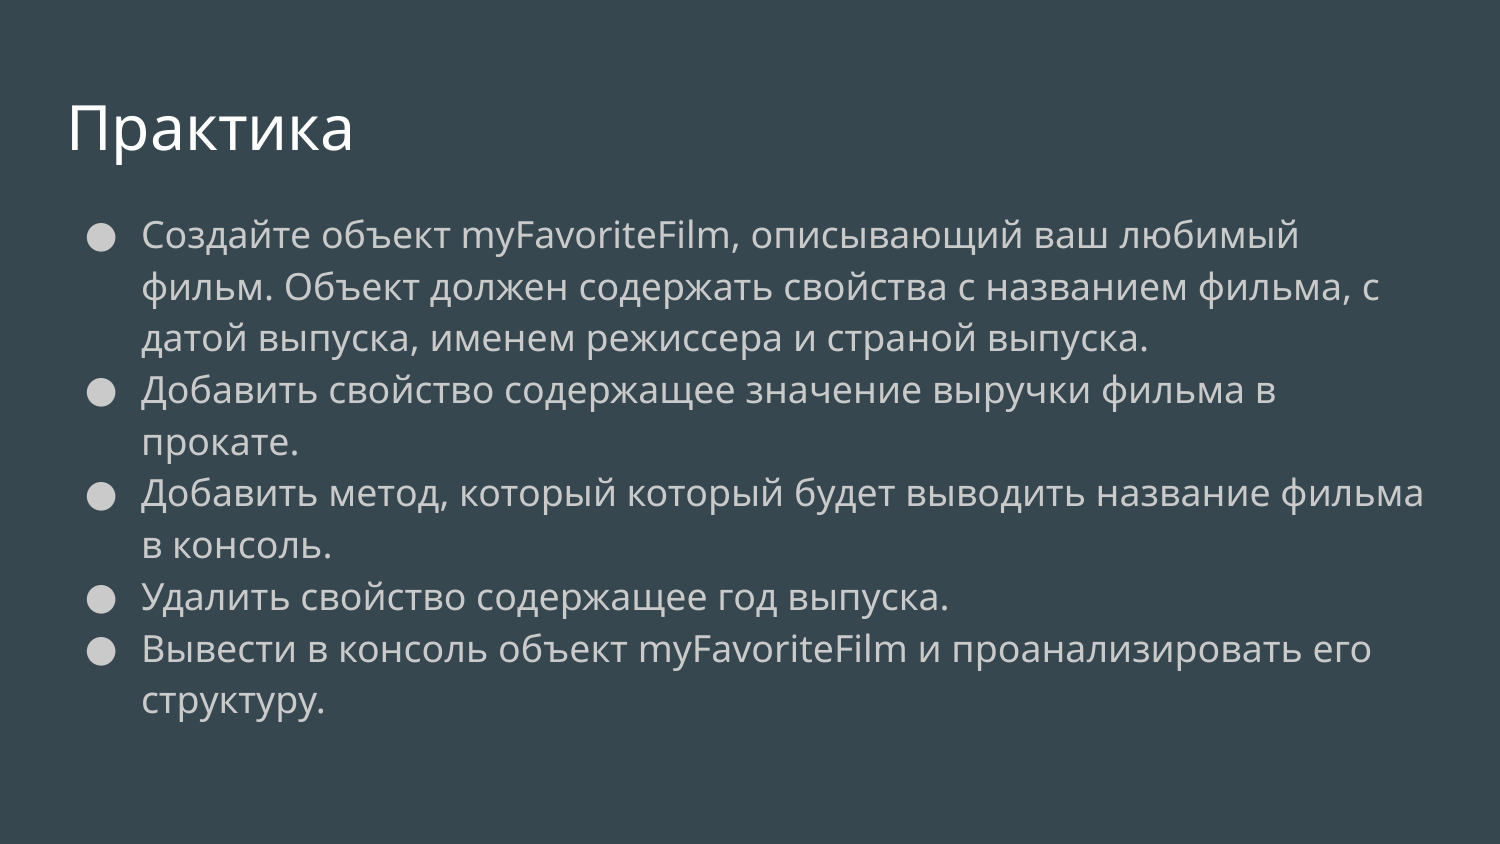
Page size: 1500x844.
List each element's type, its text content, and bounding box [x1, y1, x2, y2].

title Практика [51, 72, 1449, 167]
list Создайте объект myFavoriteFilm, описывающий ваш любимый фильм. Объект должен содержать свойства с названием фильма, с датой выпуска, именем режиссера и страной выпуска. Добавить свойство содержащее значение выручки фильма в прокате. Добавить метод, который который будет выводить название фильма в консоль. Удалить свойство содержащее год выпуска. Вывести в консоль объект myFavoriteFilm и проанализировать его структуру. [51, 189, 1449, 750]
